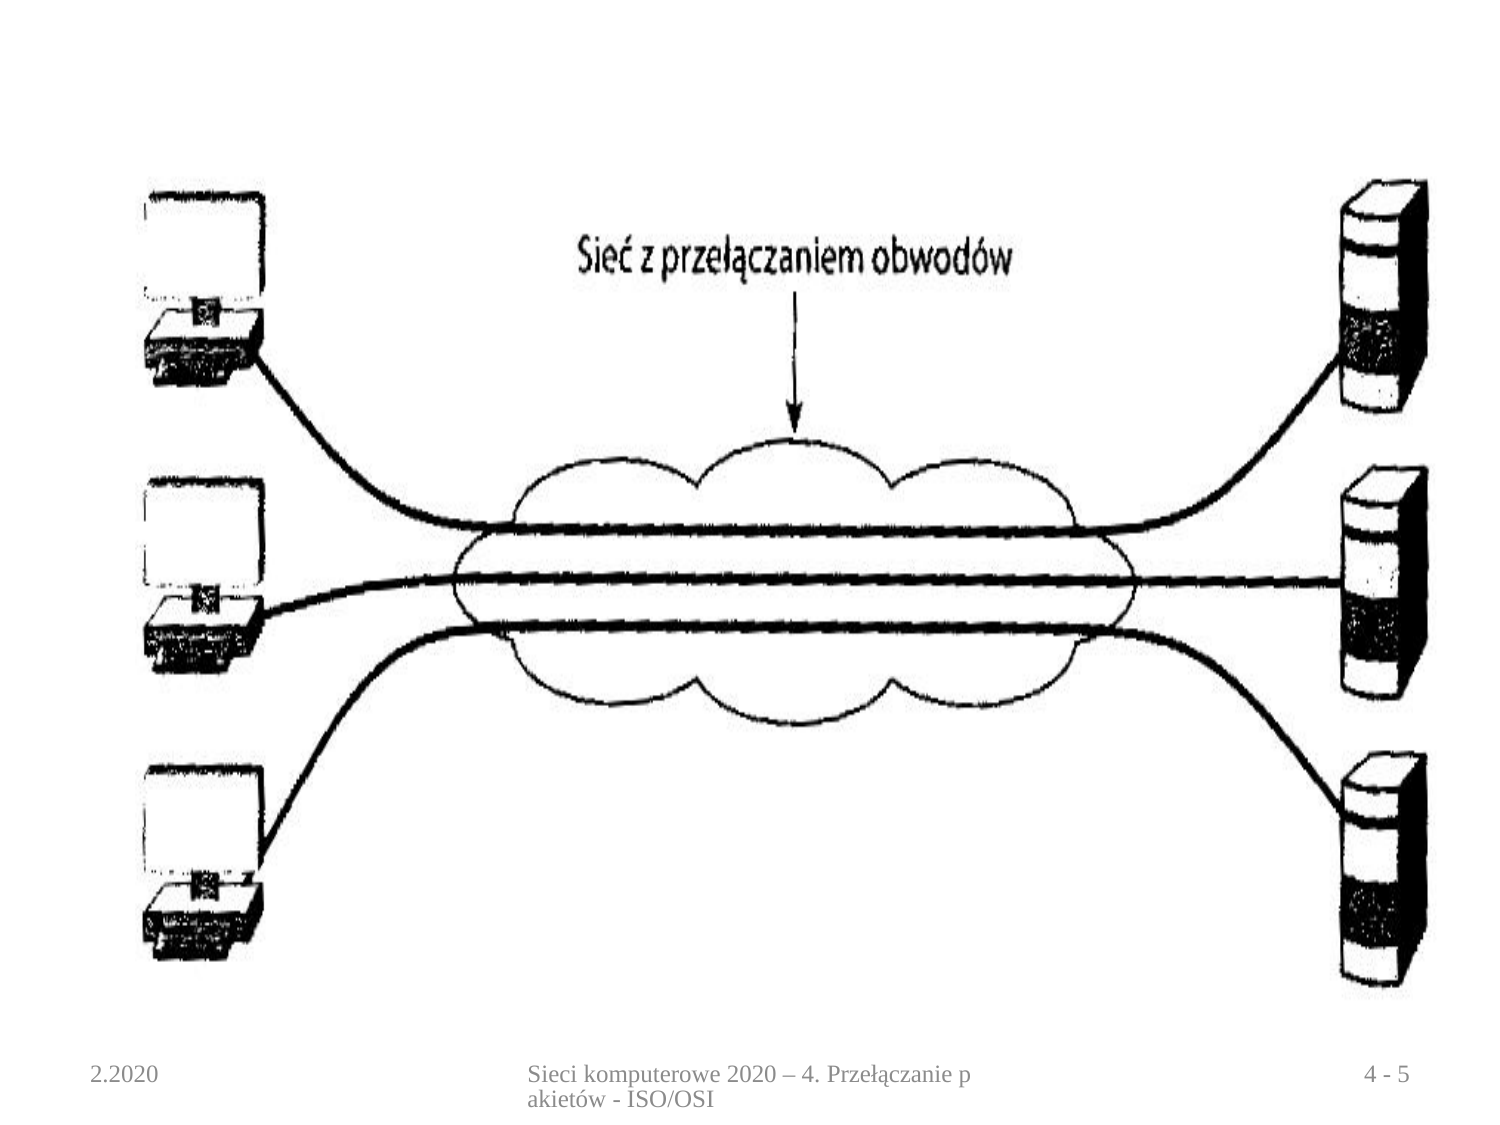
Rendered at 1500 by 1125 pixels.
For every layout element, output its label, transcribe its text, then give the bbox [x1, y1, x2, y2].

slide_number 4 - 5 [1074, 1042, 1425, 1103]
slide_number 2.2020 [75, 1042, 425, 1103]
picture [100, 101, 1448, 1012]
footer Sieci komputerowe 2020 – 4. Przełączanie pakietów - ISO/OSI [512, 1042, 988, 1103]
